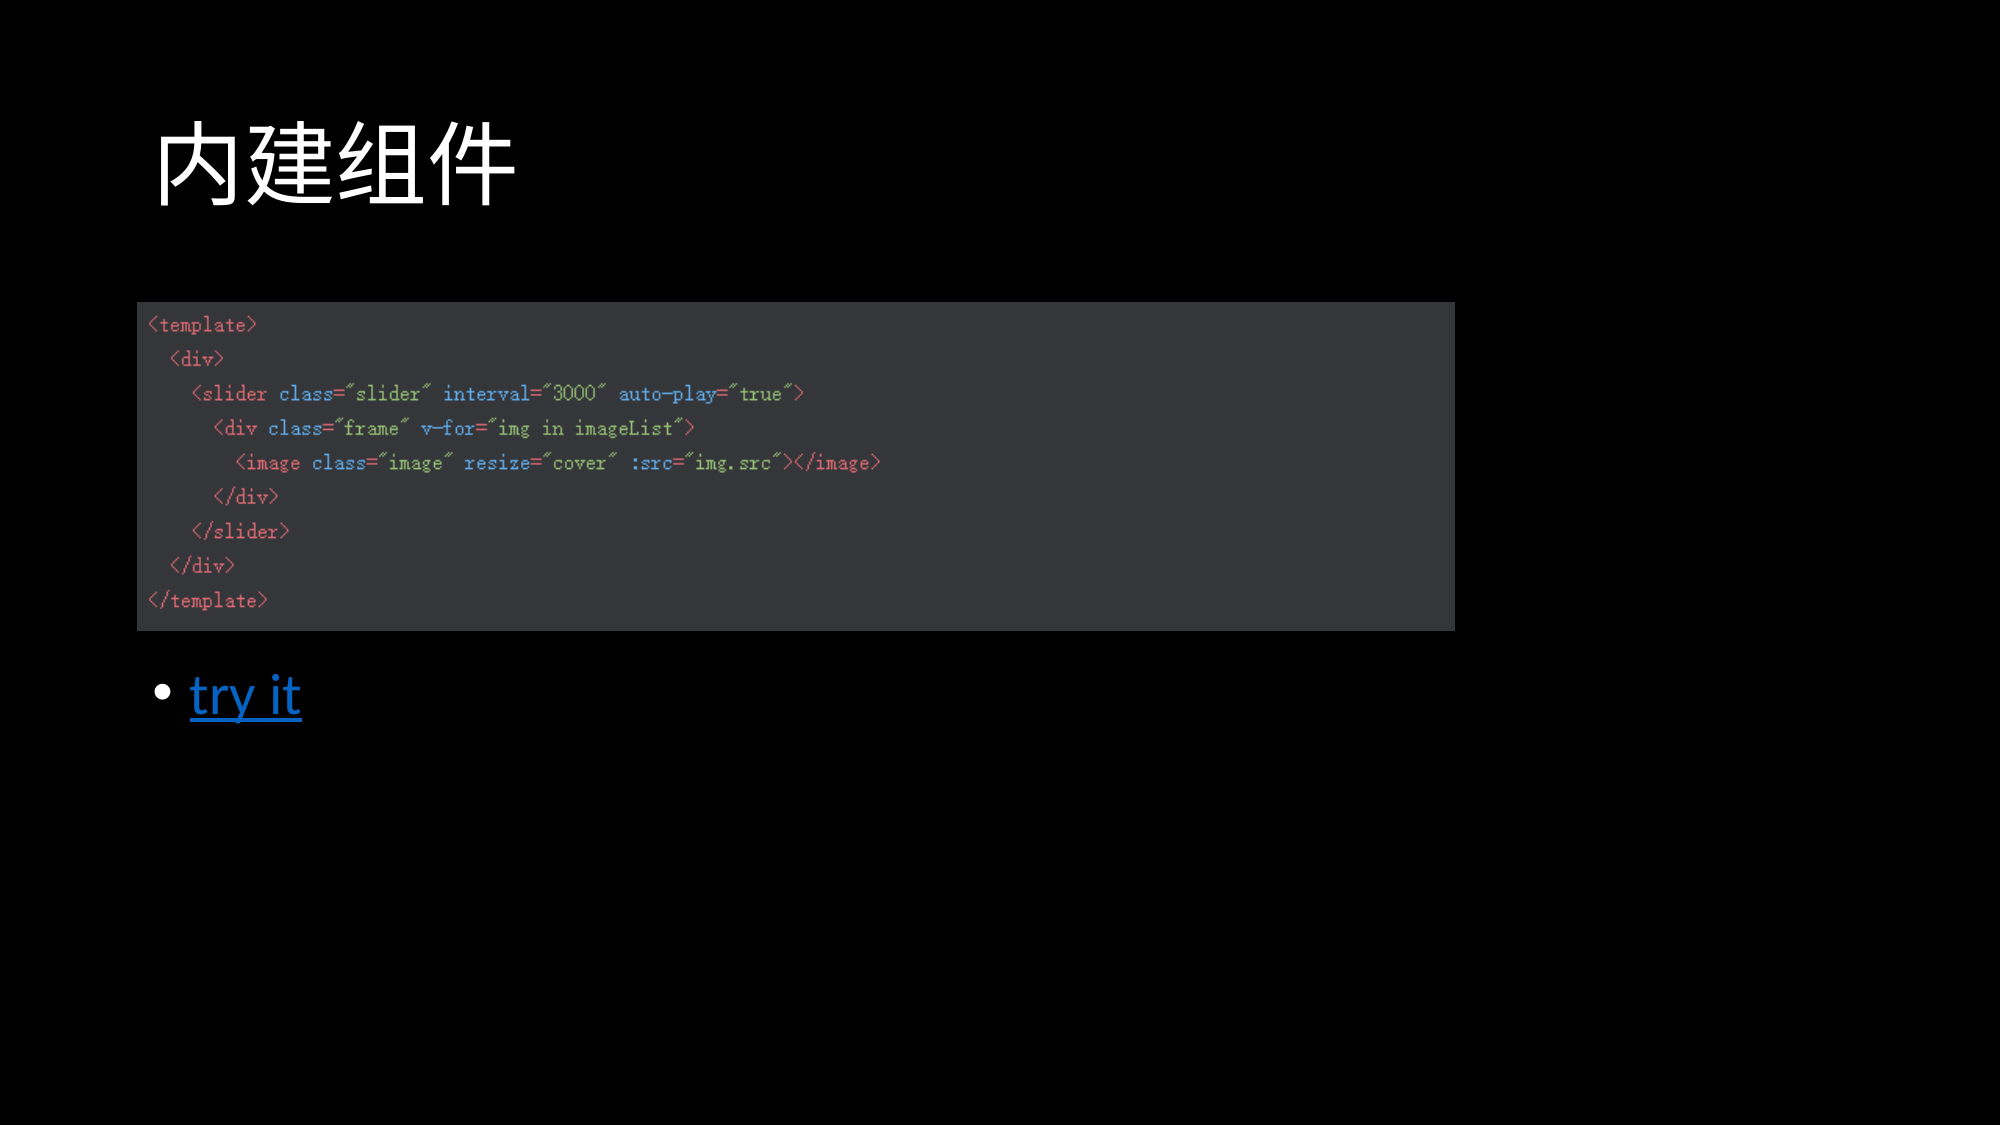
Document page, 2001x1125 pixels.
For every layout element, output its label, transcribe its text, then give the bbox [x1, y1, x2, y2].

list try it [137, 656, 1863, 1125]
title 内建组件 [137, 59, 1863, 278]
picture [137, 302, 1455, 631]
